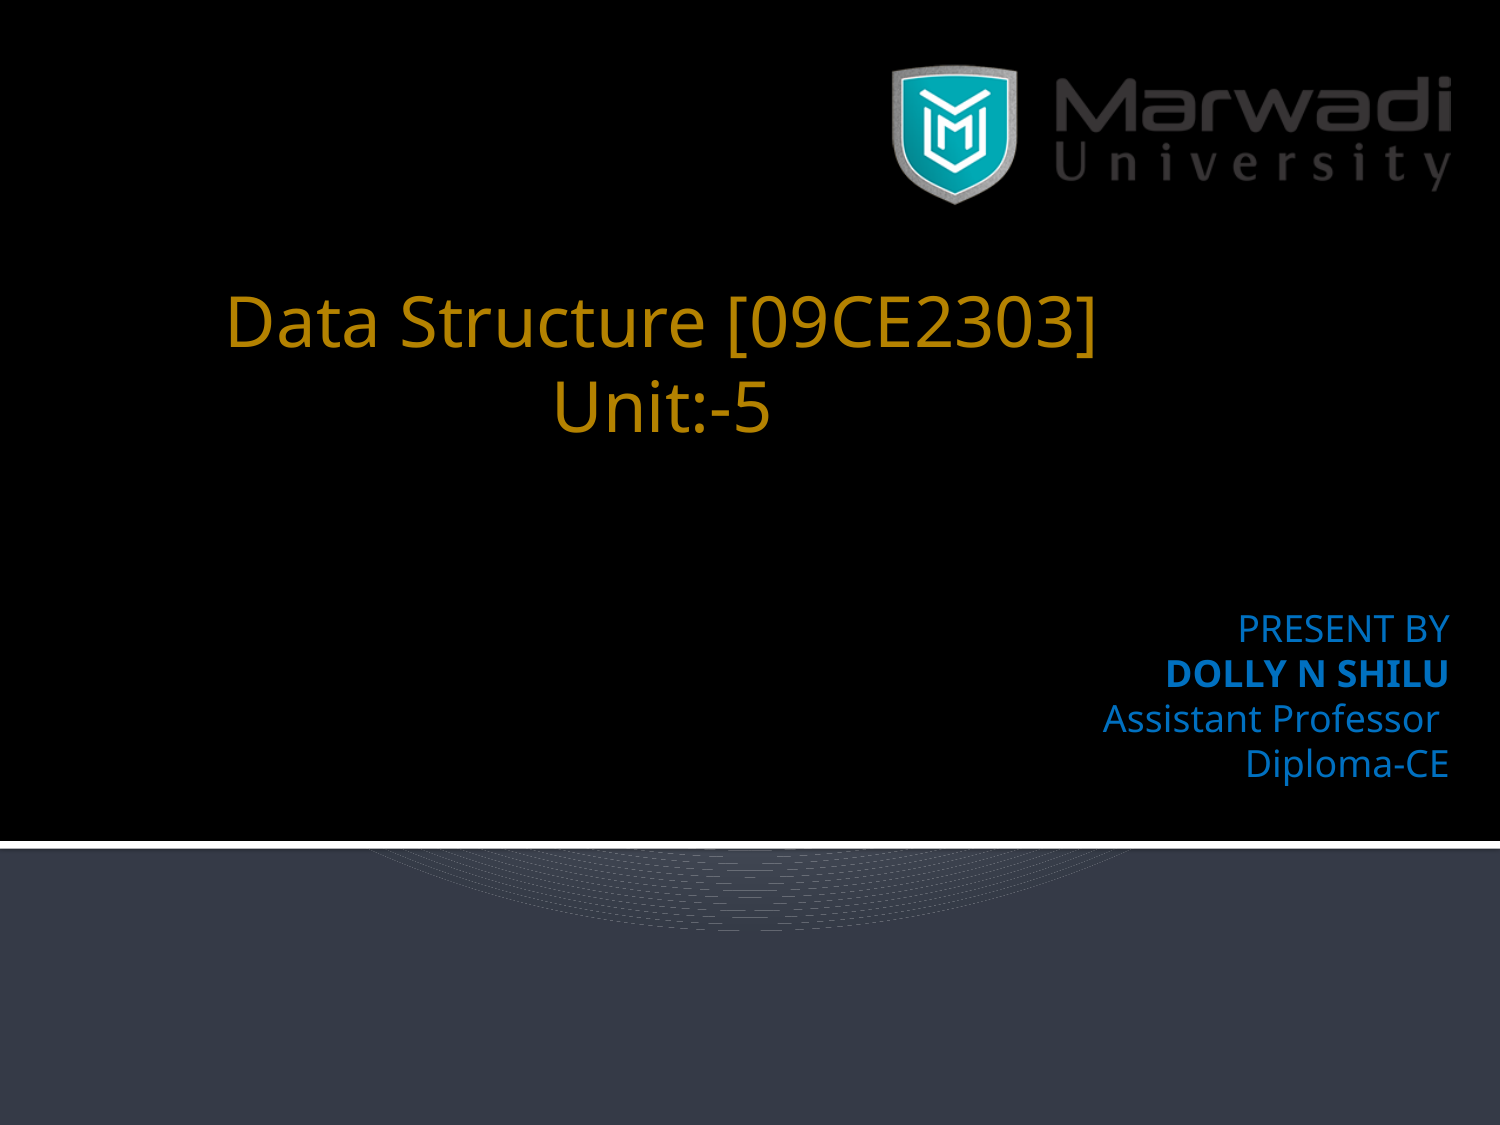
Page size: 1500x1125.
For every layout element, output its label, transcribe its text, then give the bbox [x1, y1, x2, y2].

picture [878, 35, 1465, 235]
text_box PRESENT BY DOLLY N SHILU Assistant Professor Diploma-CE [714, 597, 1465, 838]
text_box Data Structure [09CE2303] Unit:-5 [0, 269, 1325, 539]
